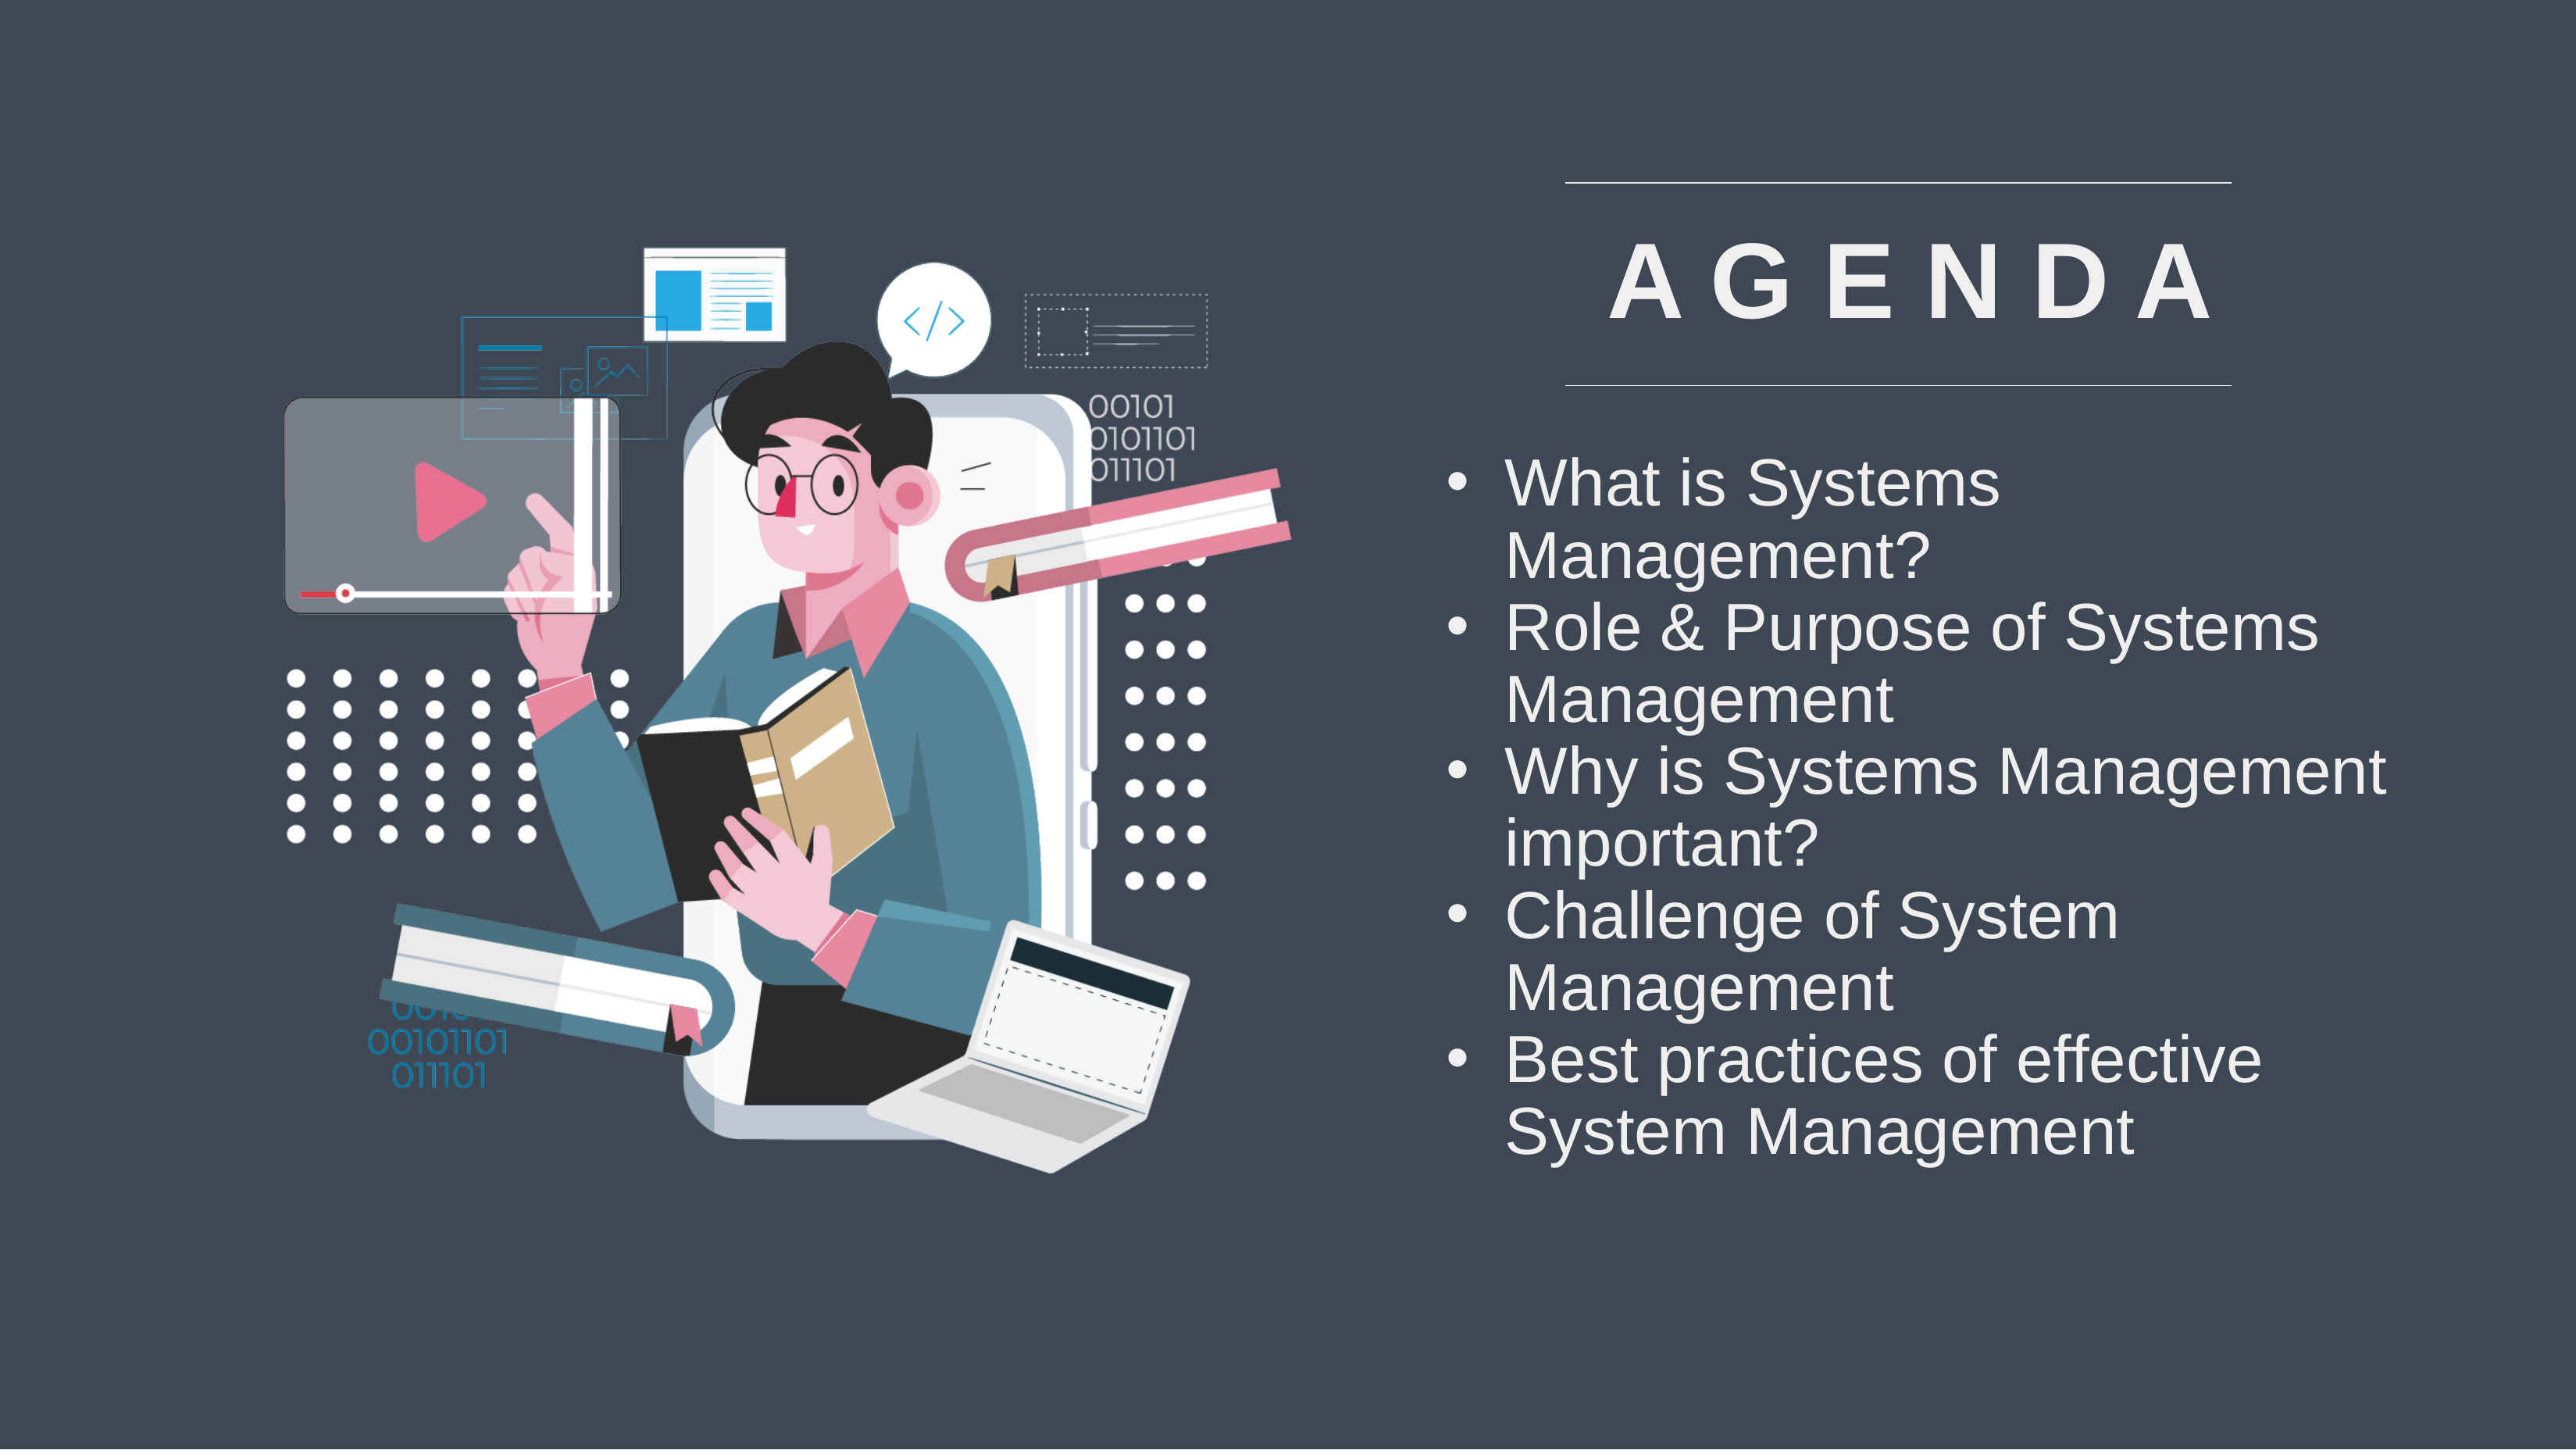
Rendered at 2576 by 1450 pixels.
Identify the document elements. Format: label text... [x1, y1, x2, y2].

picture [271, 194, 1305, 1228]
list What is Systems Management? Role & Purpose of Systems Management Why is Systems Management important? Challenge of System Management Best practices of effective System Management [1427, 438, 2439, 1240]
title A G E N D A [1587, 199, 2316, 369]
